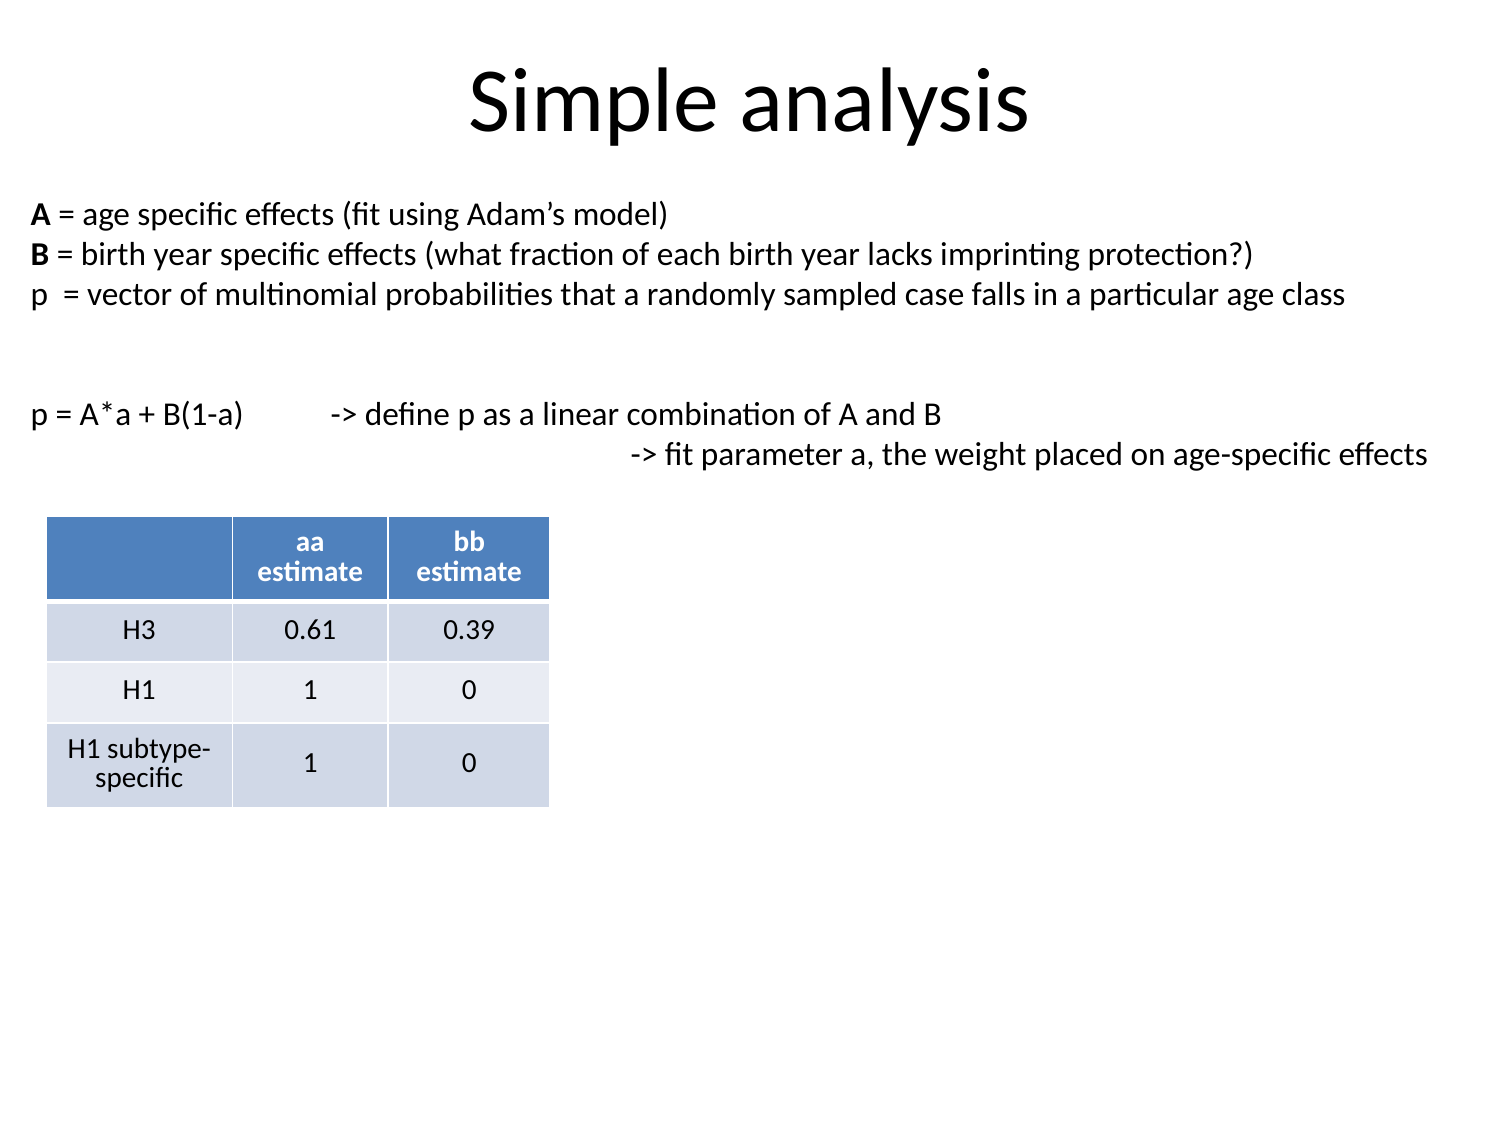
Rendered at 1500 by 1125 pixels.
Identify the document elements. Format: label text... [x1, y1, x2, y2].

table_cell 0.39 [389, 604, 549, 661]
title Simple analysis [75, 1, 1425, 185]
table_cell 1 [233, 724, 387, 807]
table_cell 0.61 [233, 604, 387, 661]
table_cell H3 [47, 604, 232, 661]
table_header bb estimate [389, 517, 549, 599]
table_cell 0 [389, 663, 549, 722]
table_cell 0 [389, 724, 549, 807]
text_box A = age specific effects (fit using Adam’s model) B = birth year specific effects (what fraction of each birth year lacks imprinting protection?) p = vector of multinomial probabilities that a randomly sampled case falls in a particular age class p = A*a + B(1-a) -> define p as a linear combination of A and B -> fit parameter a, the weight placed on age-specific effects [15, 185, 1444, 480]
table_cell 1 [233, 663, 387, 722]
table_cell H1 [47, 663, 232, 722]
table_header [47, 517, 232, 599]
table_cell H1 subtype-specific [47, 724, 232, 807]
table_header aa estimate [233, 517, 387, 599]
